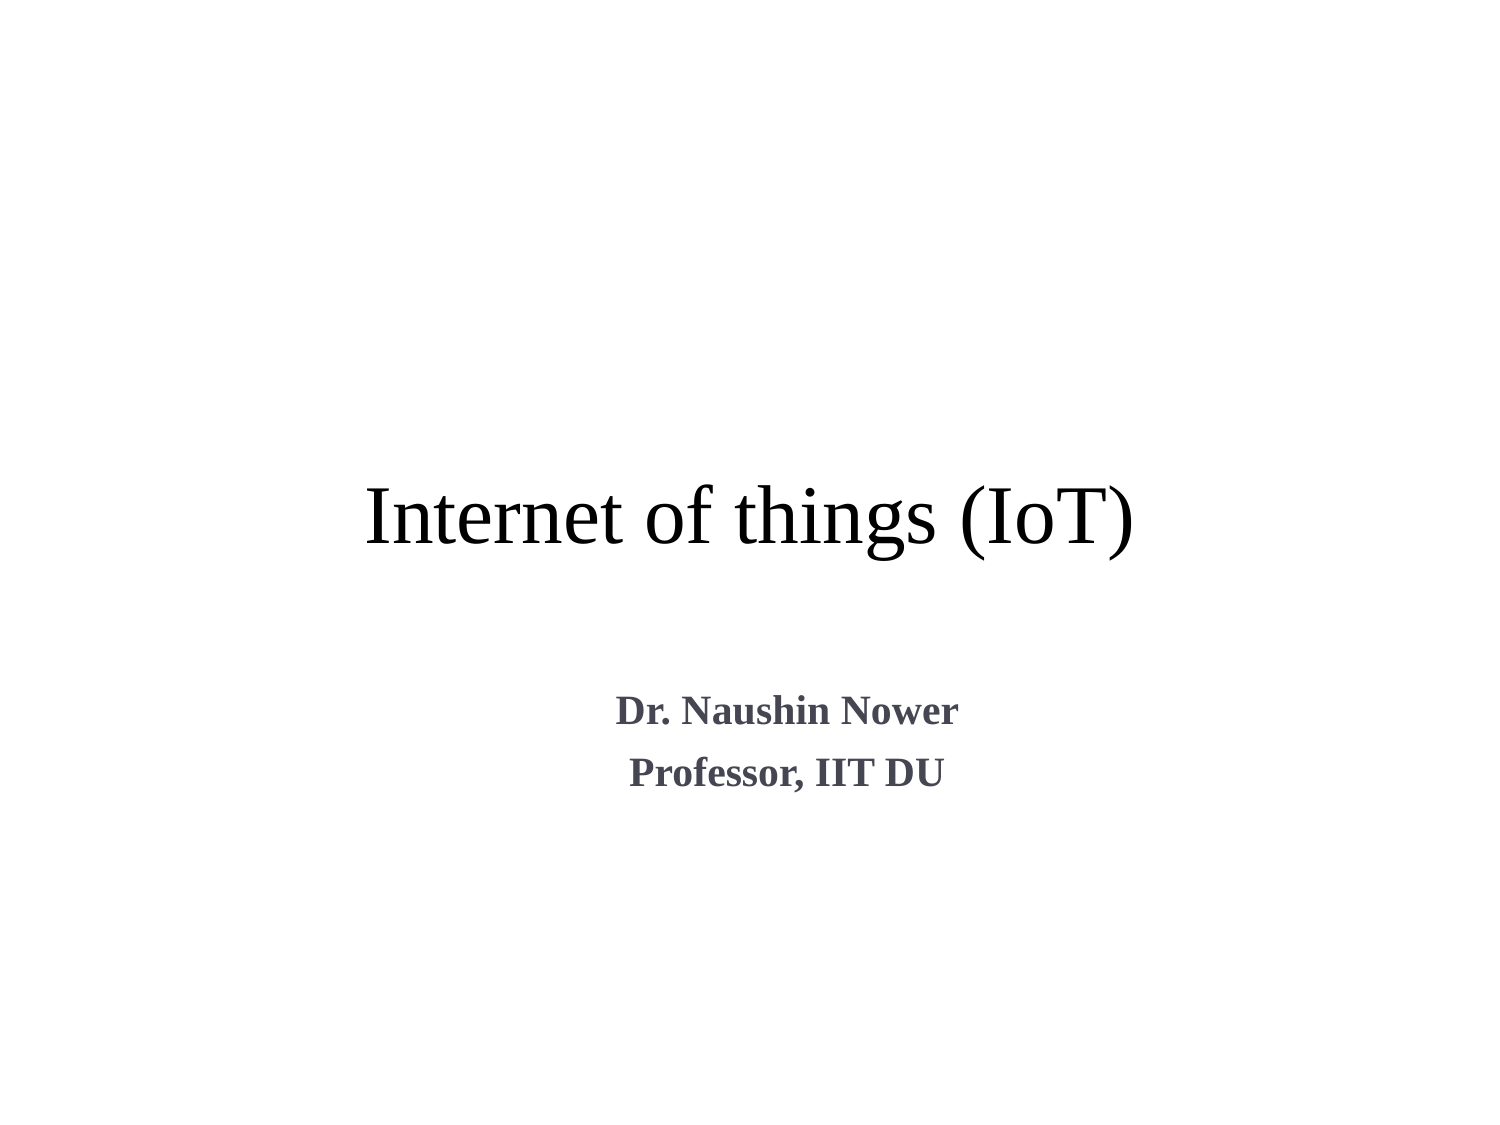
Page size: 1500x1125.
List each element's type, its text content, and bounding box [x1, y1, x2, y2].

subtitle Dr. Naushin Nower Professor, IIT DU [224, 674, 1351, 763]
title Internet of things (IoT) [105, 374, 1395, 645]
